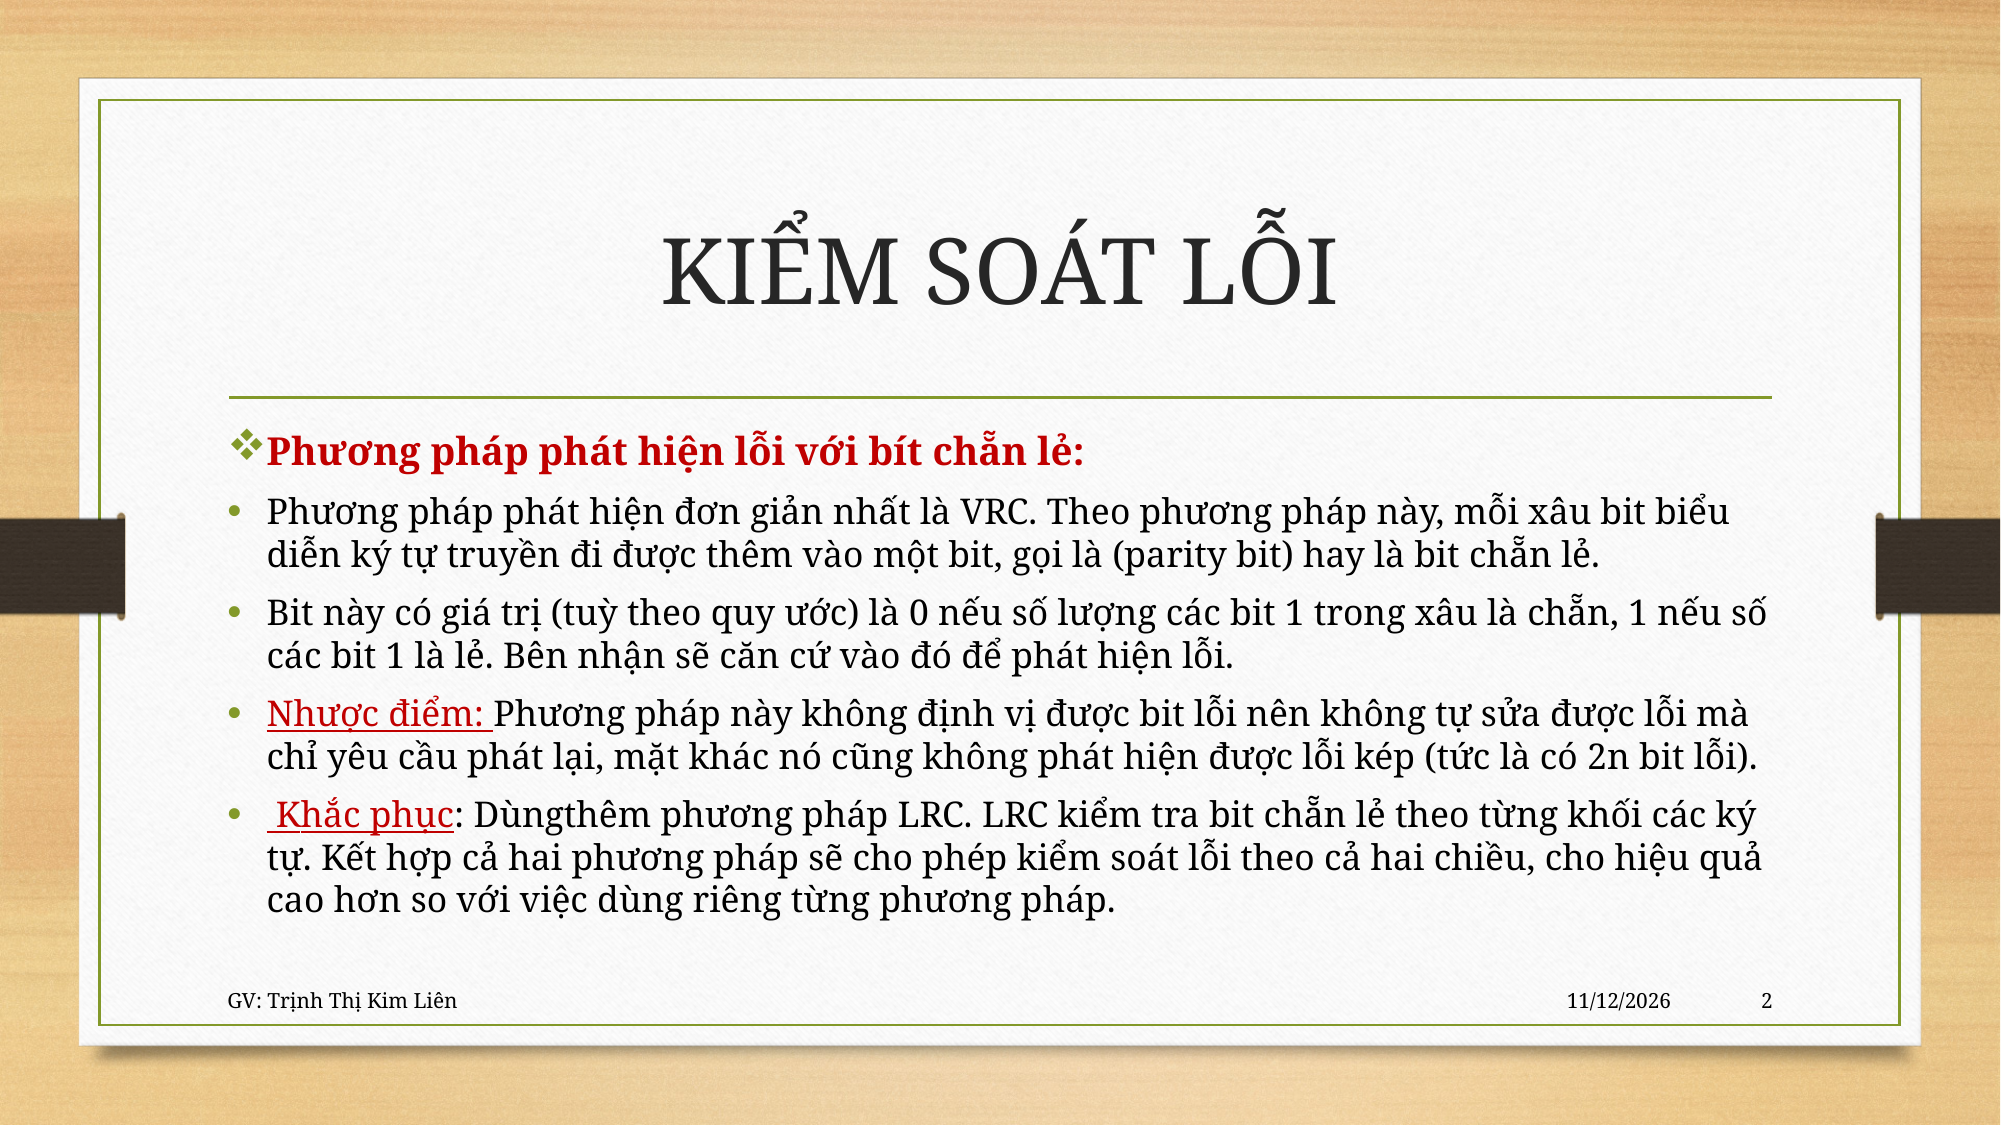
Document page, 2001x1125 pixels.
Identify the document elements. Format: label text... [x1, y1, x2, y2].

footer GV: Trịnh Thị Kim Liên [212, 979, 1411, 1025]
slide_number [1423, 979, 1686, 1025]
title KIỂM SOÁT LỖI [212, 161, 1788, 375]
slide_number 2 [1698, 979, 1788, 1025]
list Phương pháp phát hiện lỗi với bít chẵn lẻ: Phương pháp phát hiện đơn giản nhất là VRC. Theo phương pháp này, mỗi xâu bit biểu diễn ký tự truyền đi được thêm vào một bit, gọi là (parity bit) hay là bit chẵn lẻ. Bit này có giá trị (tuỳ theo quy ước) là 0 nếu số lượng các bit 1 trong xâu là chẵn, 1 nếu số các bit 1 là lẻ. Bên nhận sẽ căn cứ vào đó để phát hiện lỗi. Nhược điểm: Phương pháp này không định vị được bit lỗi nên không tự sửa được lỗi mà chỉ yêu cầu phát lại, mặt khác nó cũng không phát hiện được lỗi kép (tức là có 2n bit lỗi). Khắc phục: Dùngthêm phương pháp LRC. LRC kiểm tra bit chẵn lẻ theo từng khối các ký tự. Kết hợp cả hai phương pháp sẽ cho phép kiểm soát lỗi theo cả hai chiều, cho hiệu quả cao hơn so với việc dùng riêng từng phương pháp. [212, 419, 1788, 964]
picture [0, 0, 2001, 1125]
